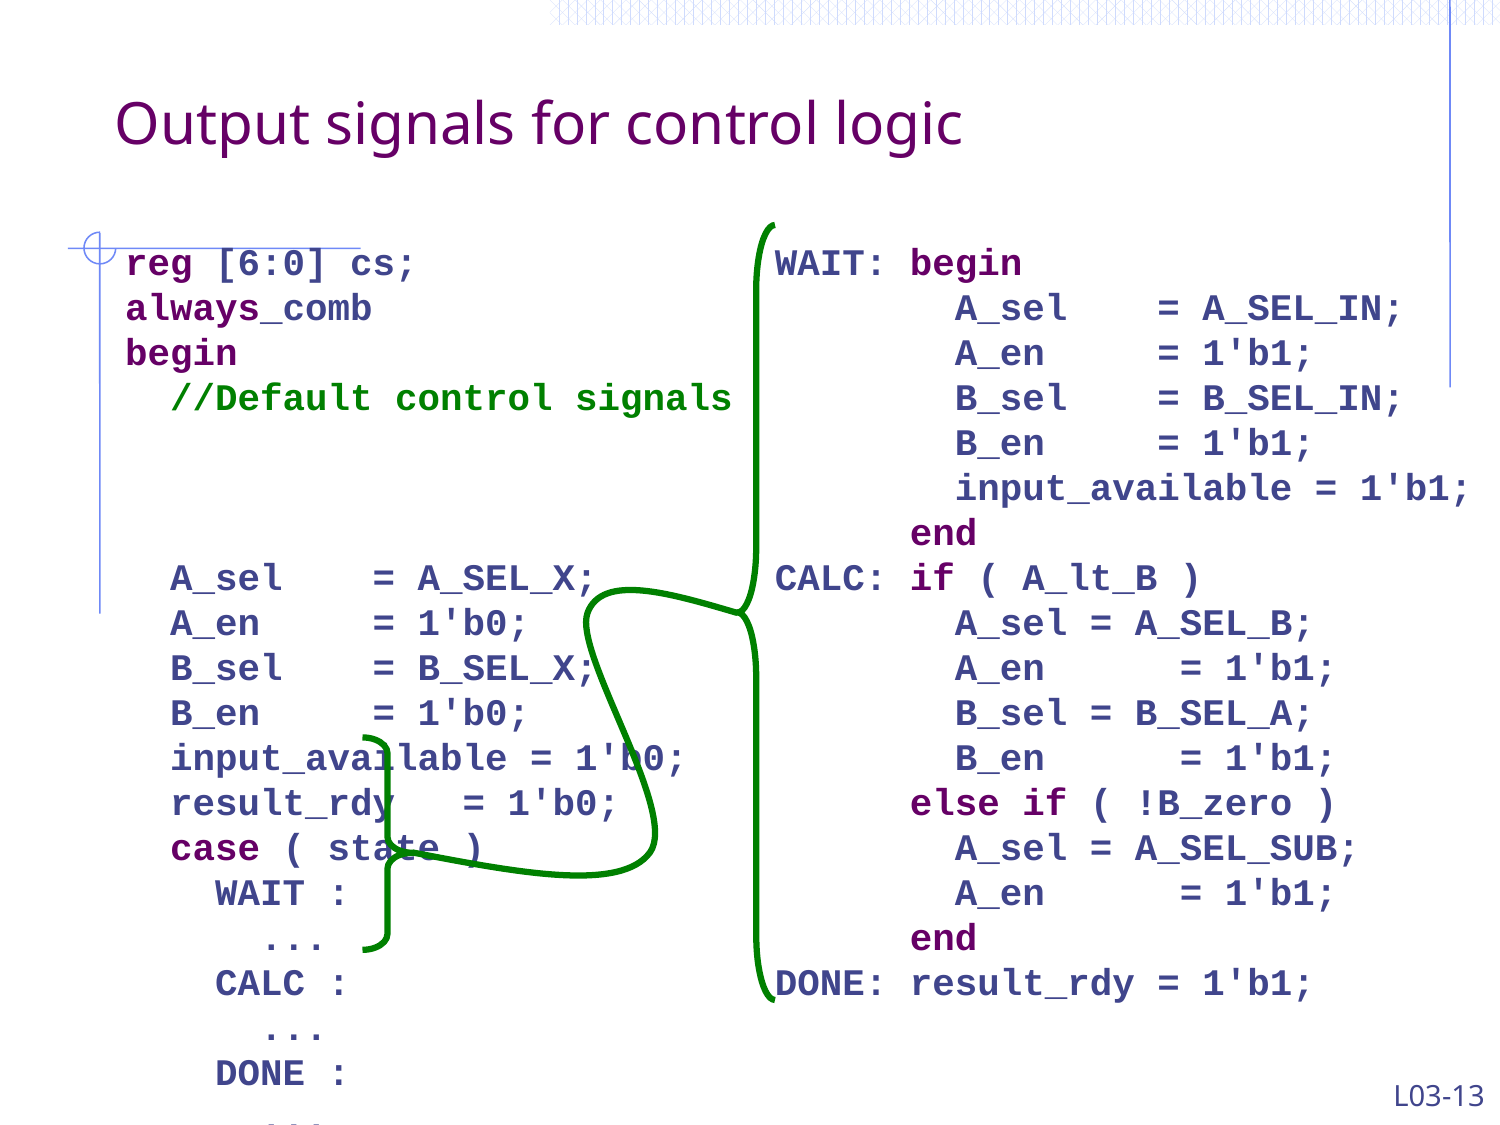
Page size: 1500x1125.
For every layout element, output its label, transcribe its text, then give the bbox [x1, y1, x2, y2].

title Output signals for control logic [99, 49, 1376, 165]
text_box reg [6:0] cs; always_comb begin //Default control signals A_sel = A_SEL_X; A_en = 1'b0; B_sel = B_SEL_X; B_en = 1'b0; input_available = 1'b0; result_rdy = 1'b0; case ( state ) WAIT : ... CALC : ... DONE : ... endcase end [125, 237, 763, 1125]
slide_number L03-13 [1187, 1049, 1500, 1125]
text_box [362, 224, 1500, 1004]
